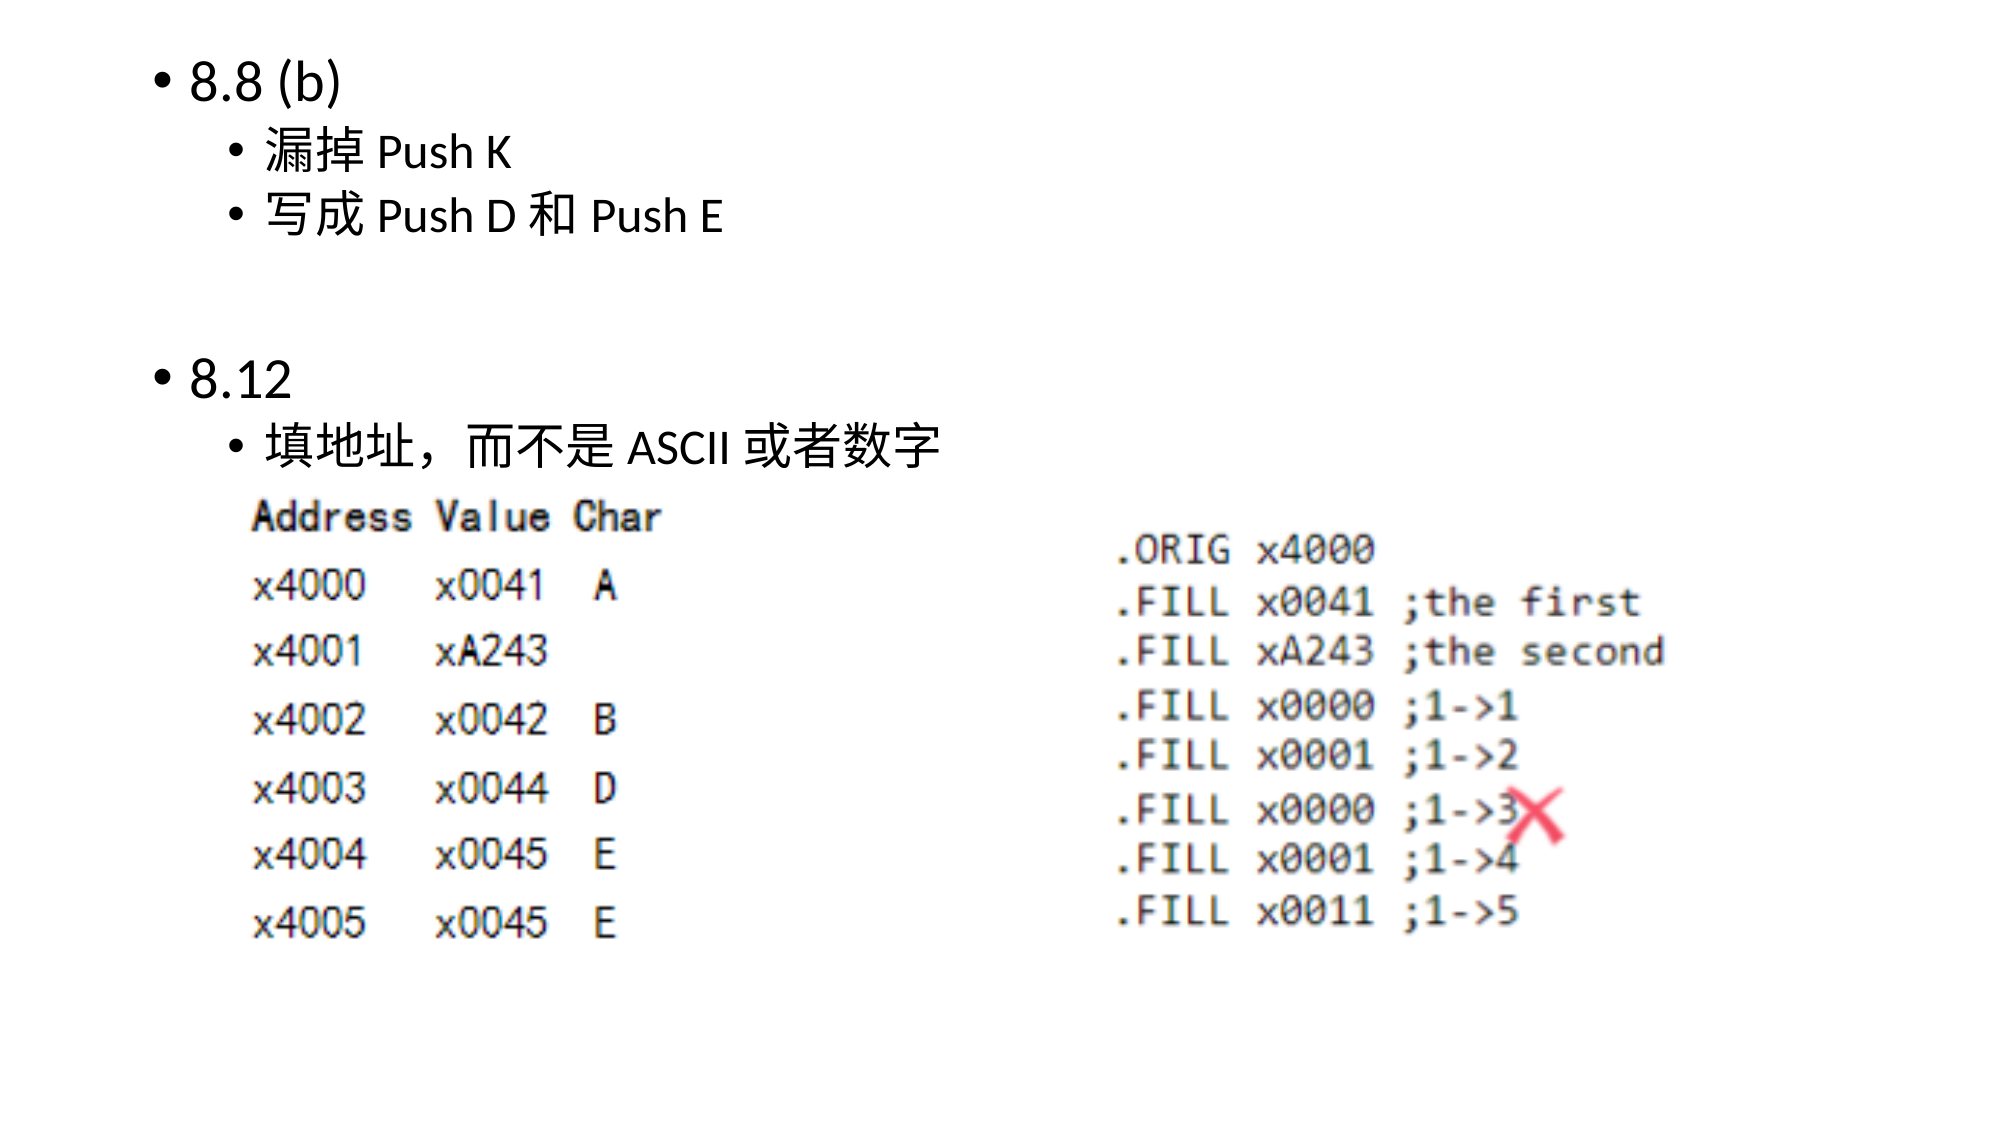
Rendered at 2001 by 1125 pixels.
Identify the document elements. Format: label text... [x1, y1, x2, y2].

picture [1015, 463, 1781, 980]
list 8.8 (b) 漏掉Push K 写成Push D和Push E 8.12 填地址，而不是ASCII或者数字 [137, 44, 1863, 1014]
picture [206, 476, 819, 967]
